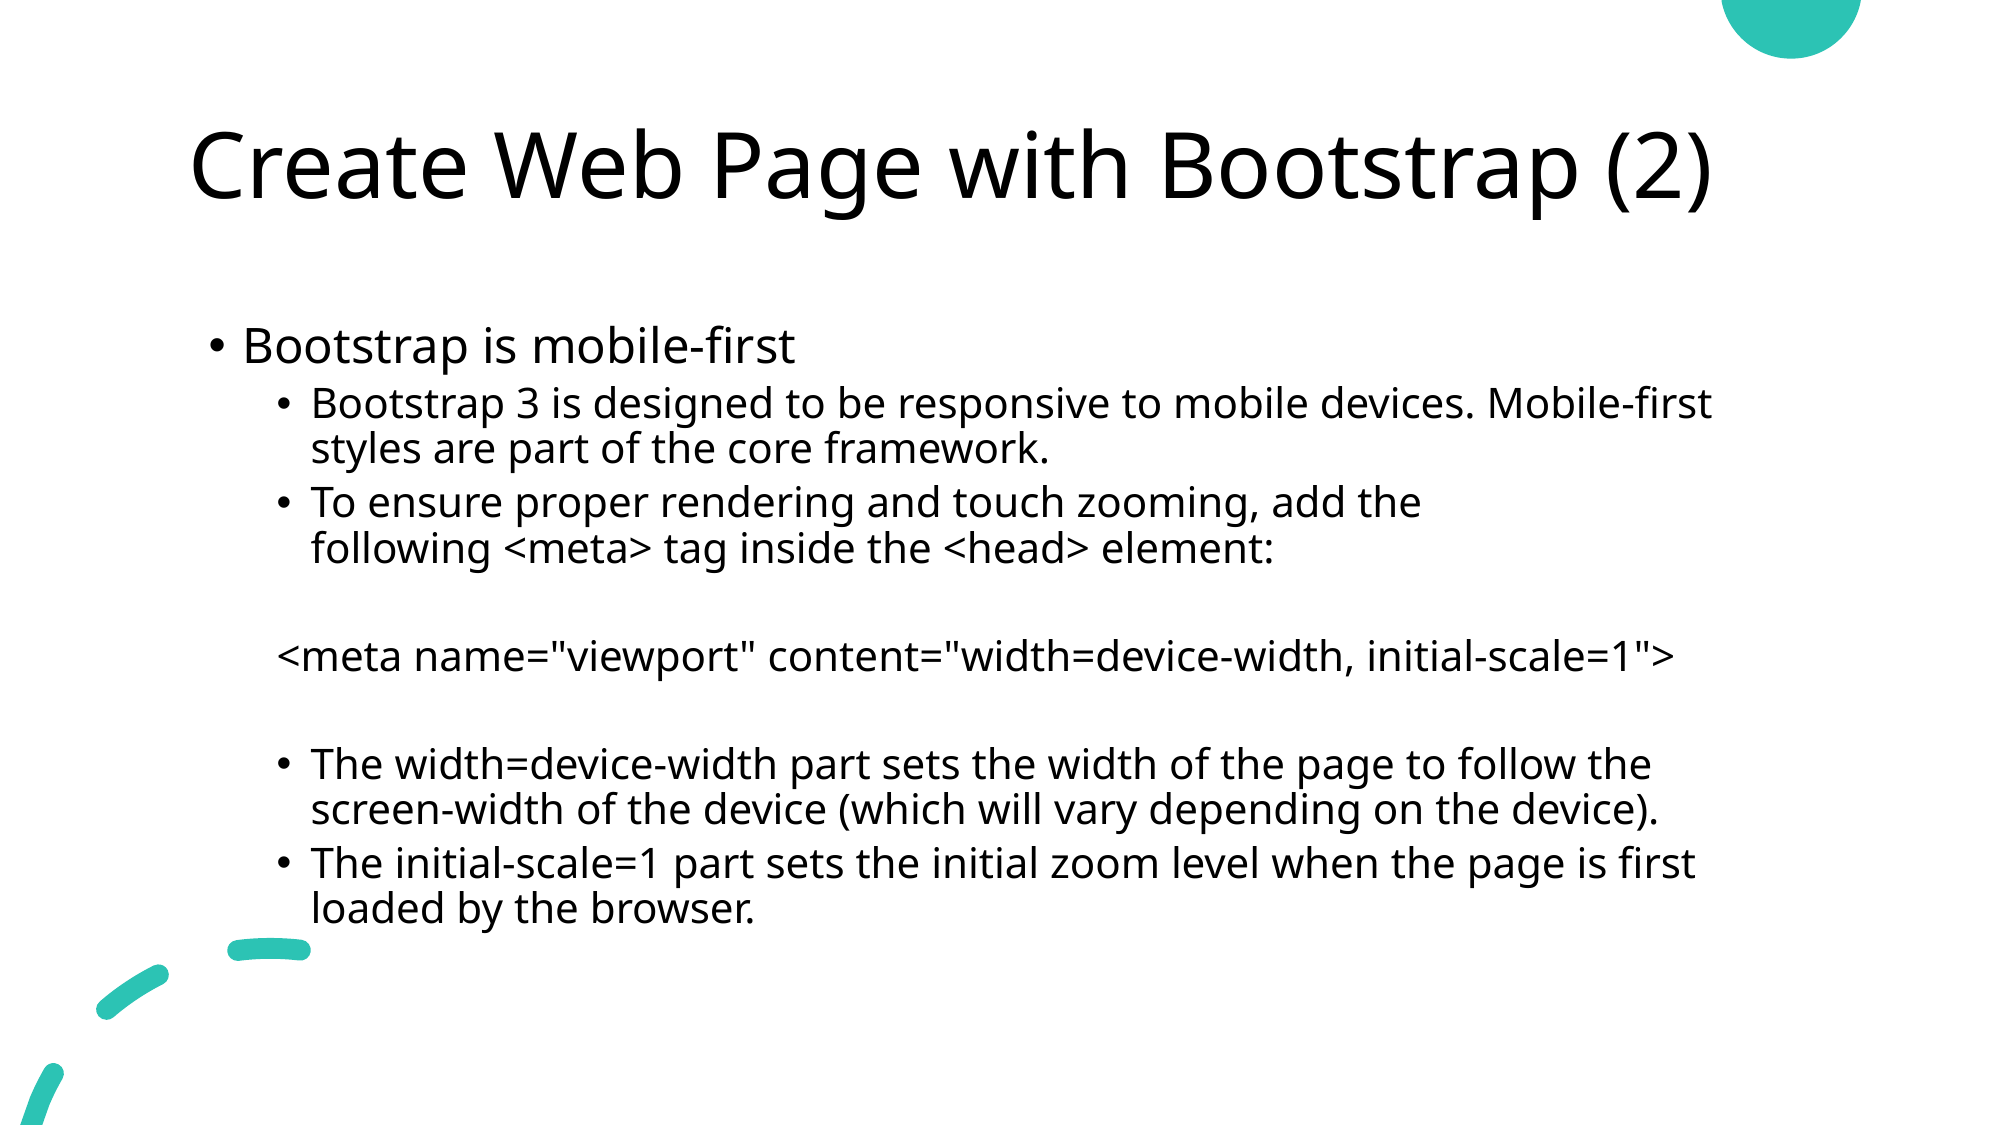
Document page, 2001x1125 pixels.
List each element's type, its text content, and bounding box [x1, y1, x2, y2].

list Bootstrap is mobile-first Bootstrap 3 is designed to be responsive to mobile devices. Mobile-first styles are part of the core framework. To ensure proper rendering and touch zooming, add the following <meta> tag inside the <head> element: <meta name="viewport" content="width=device-width, initial-scale=1"> The width=device-width part sets the width of the page to follow the screen-width of the device (which will vary depending on the device). The initial-scale=1 part sets the initial zoom level when the page is first loaded by the browser. [193, 313, 1806, 947]
title Create Web Page with Bootstrap (2) [88, 59, 1814, 278]
